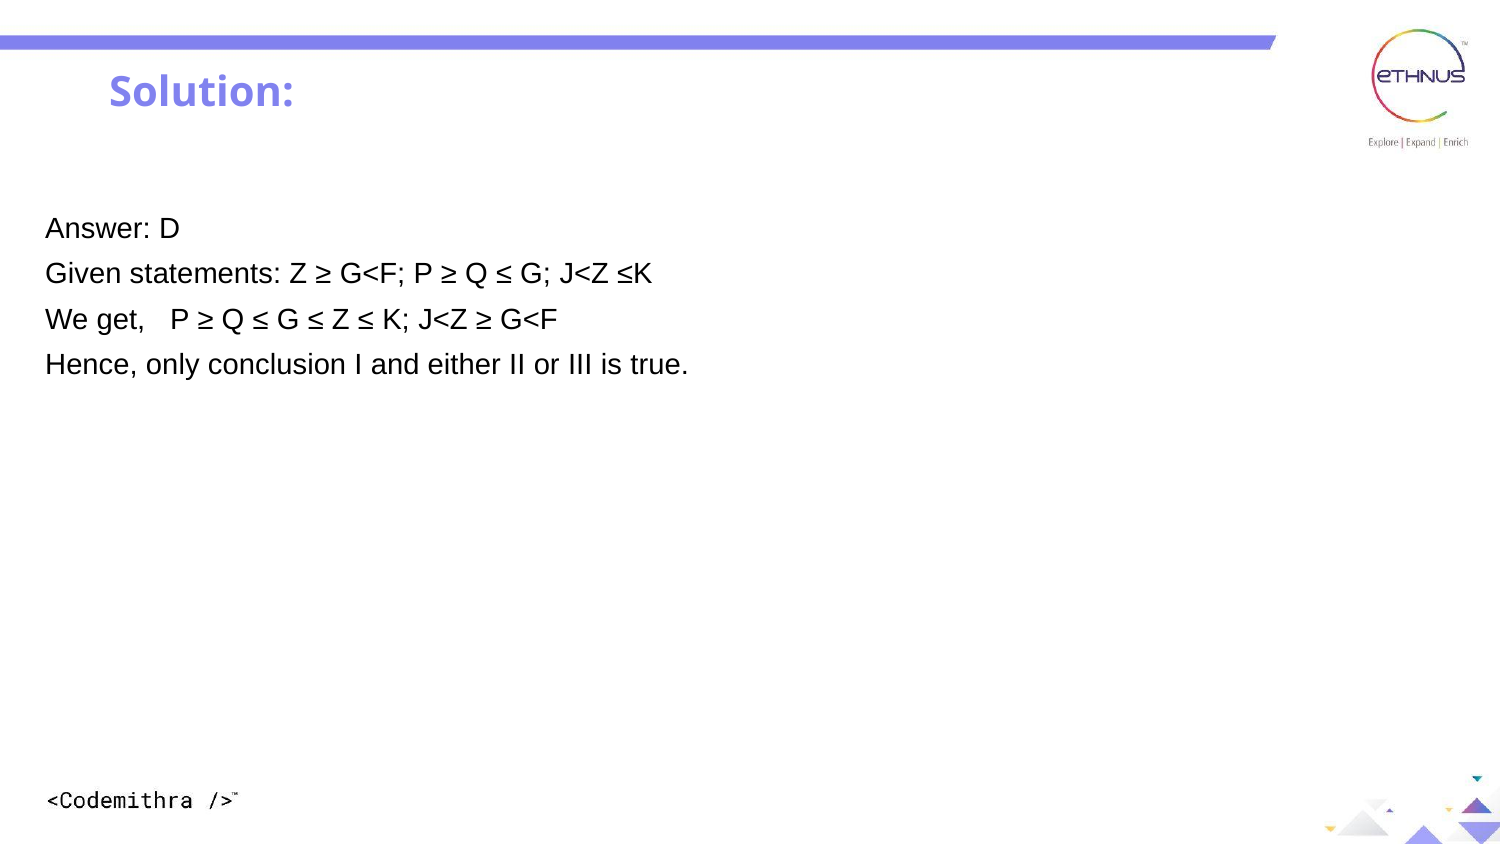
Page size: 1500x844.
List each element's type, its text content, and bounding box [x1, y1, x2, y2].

text_box Solution: [94, 49, 580, 130]
text_box Answer: D Given statements: Z ≥ G<F; P ≥ Q ≤ G; J<Z ≤K We get, P ≥ Q ≤ G ≤ Z ≤ K; J<Z ≥ G<F Hence, only conclusion I and either II or III is true. [30, 191, 1406, 478]
picture [0, 1, 1500, 844]
